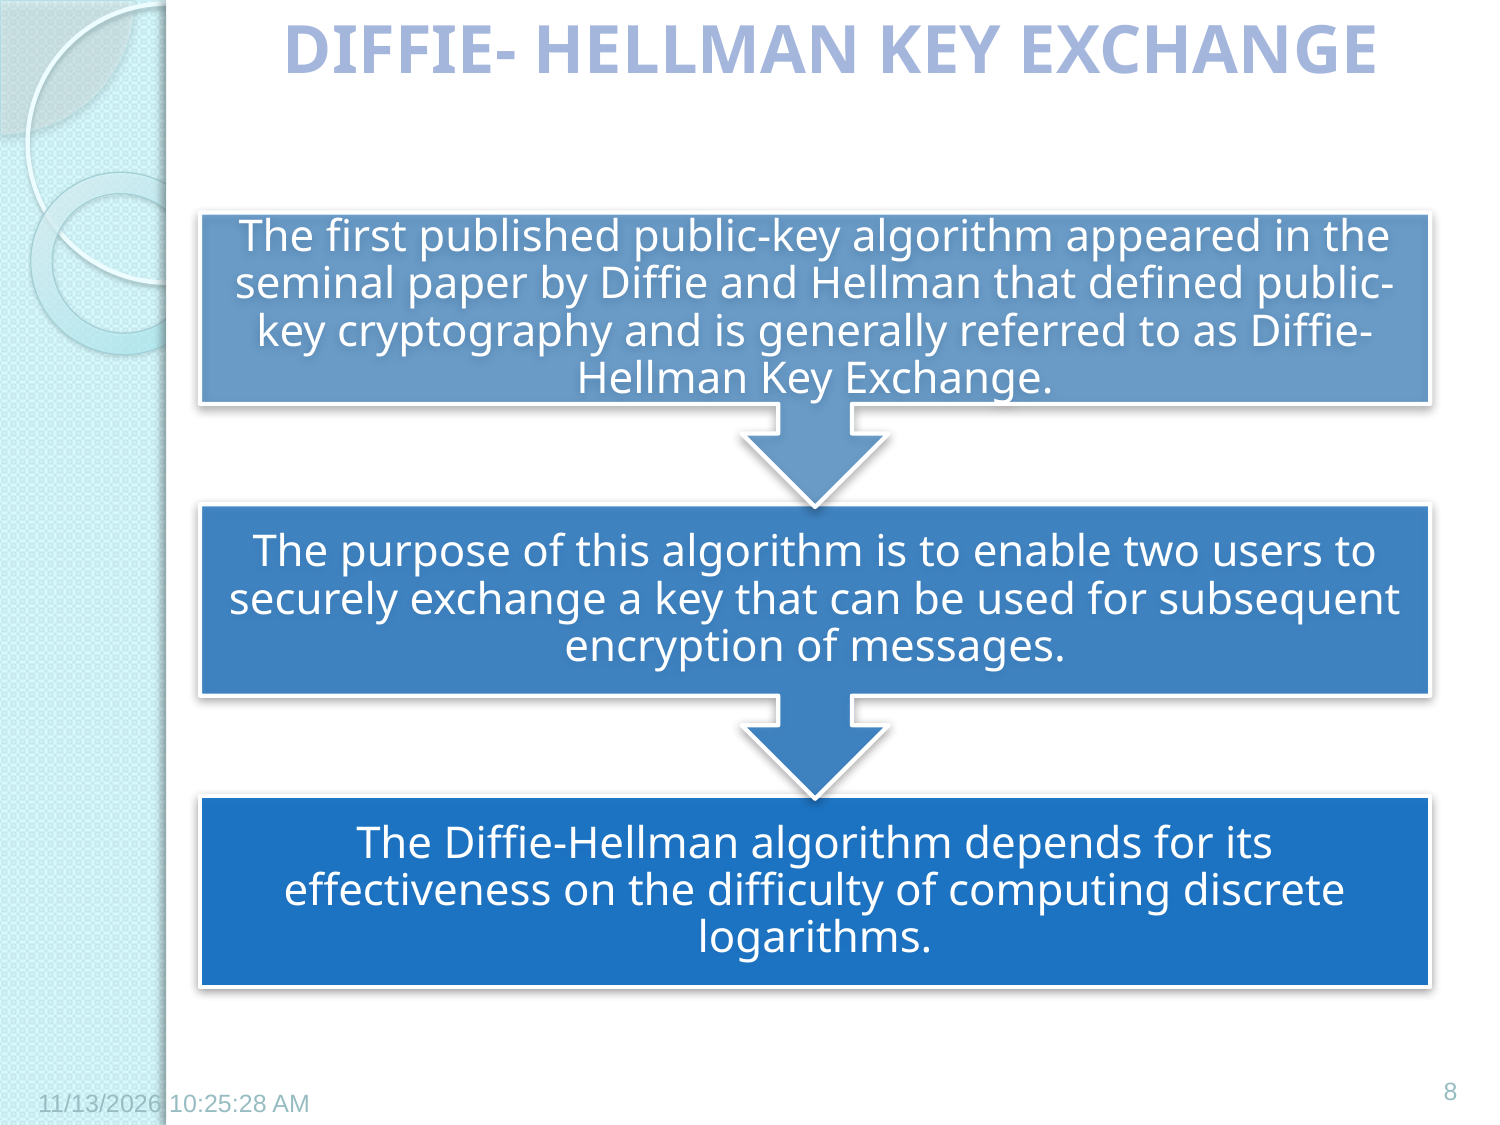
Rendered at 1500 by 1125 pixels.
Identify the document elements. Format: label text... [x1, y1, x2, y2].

slide_number 8 [1413, 1034, 1488, 1113]
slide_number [0, 1087, 325, 1125]
text_box DIFFIE- HELLMAN KEY EXCHANGE [162, 0, 1500, 95]
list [199, 212, 1431, 988]
